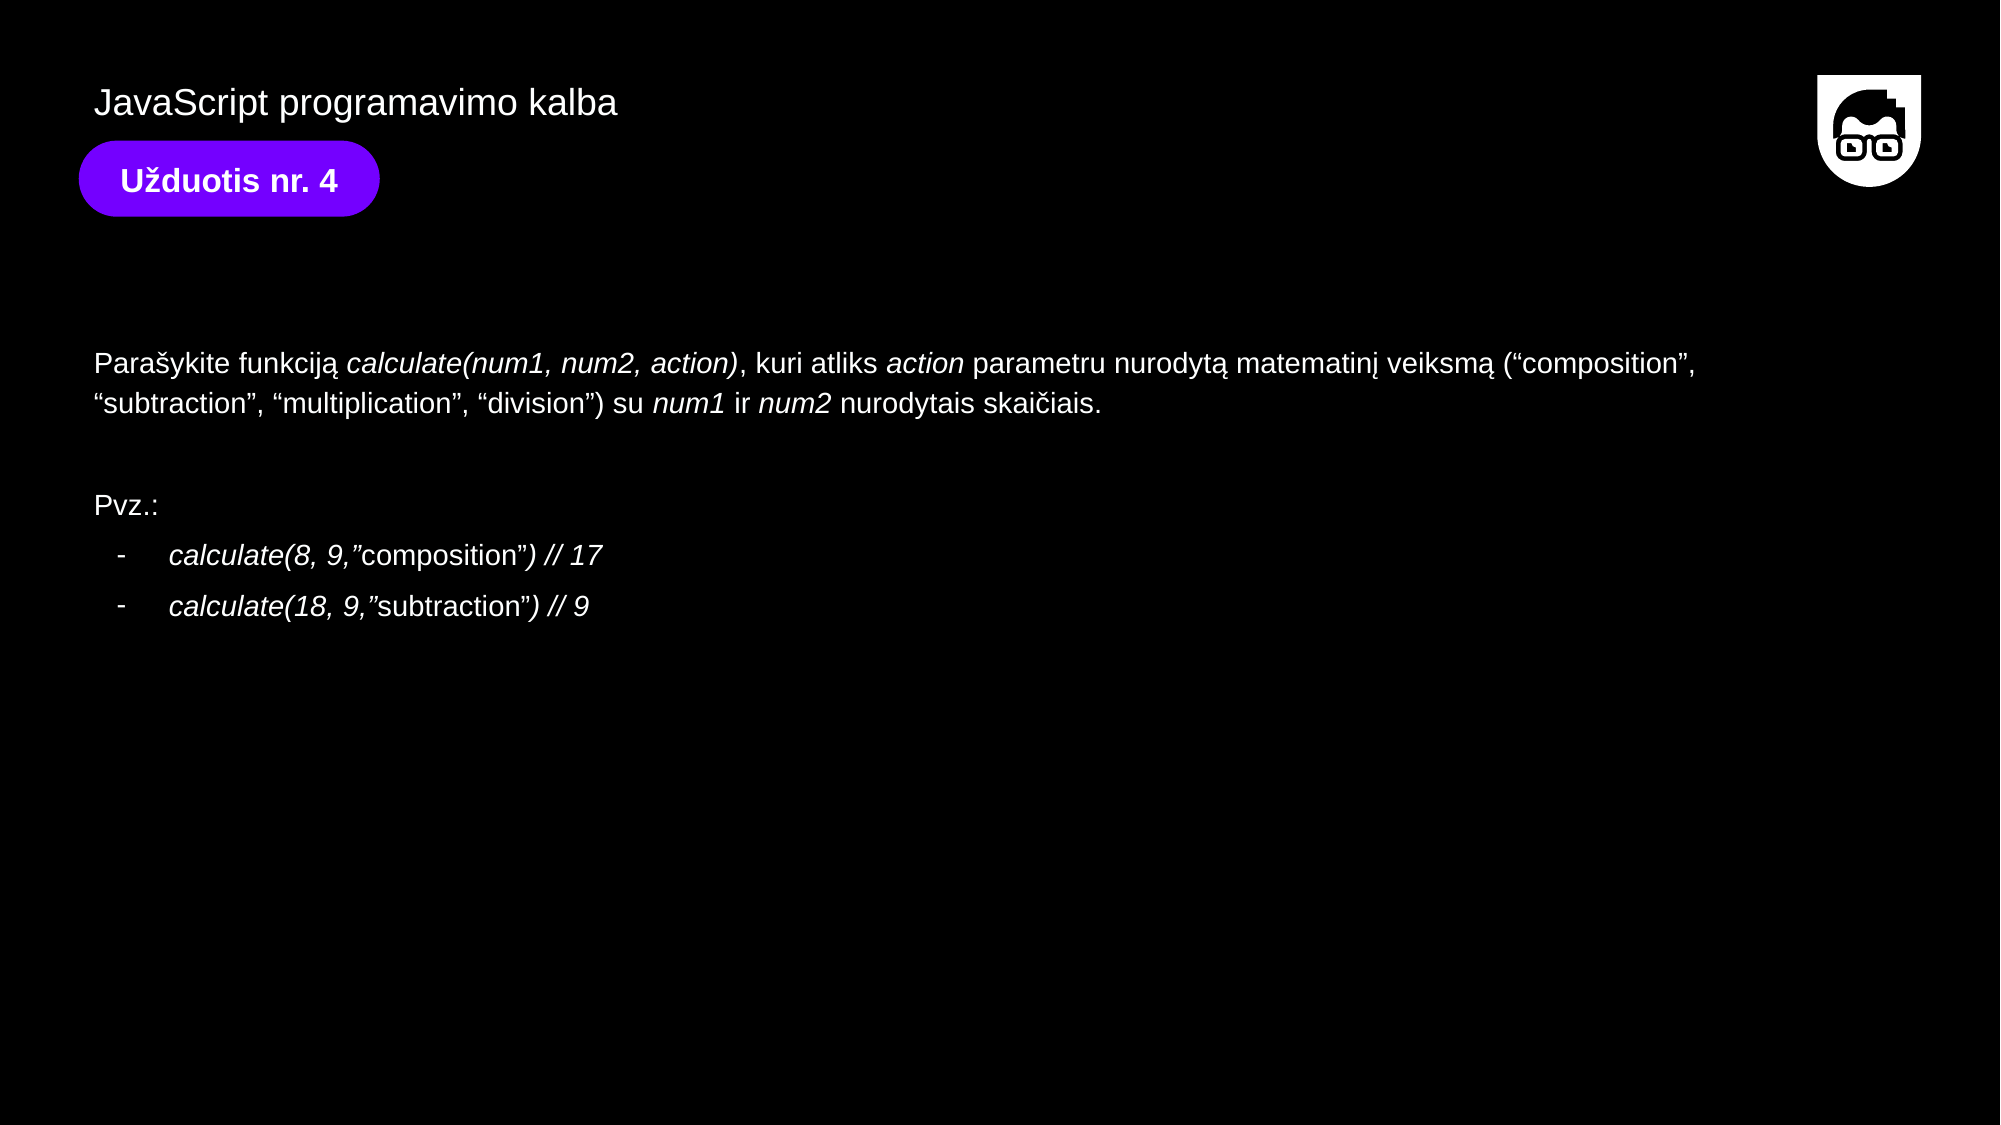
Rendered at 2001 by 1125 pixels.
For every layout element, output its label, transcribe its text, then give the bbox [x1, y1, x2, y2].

list JavaScript programavimo kalba [78, 75, 1214, 150]
text_box Parašykite funkciją calculate(num1, num2, action), kuri atliks action parametru nurodytą matematinį veiksmą (“composition”, “subtraction”, “multiplication”, “division”) su num1 ir num2 nurodytais skaičiais. Pvz.: calculate(8, 9,”composition”) // 17 calculate(18, 9,”subtraction”) // 9 [78, 331, 1745, 1092]
text_box Užduotis nr. 4 [78, 140, 380, 217]
